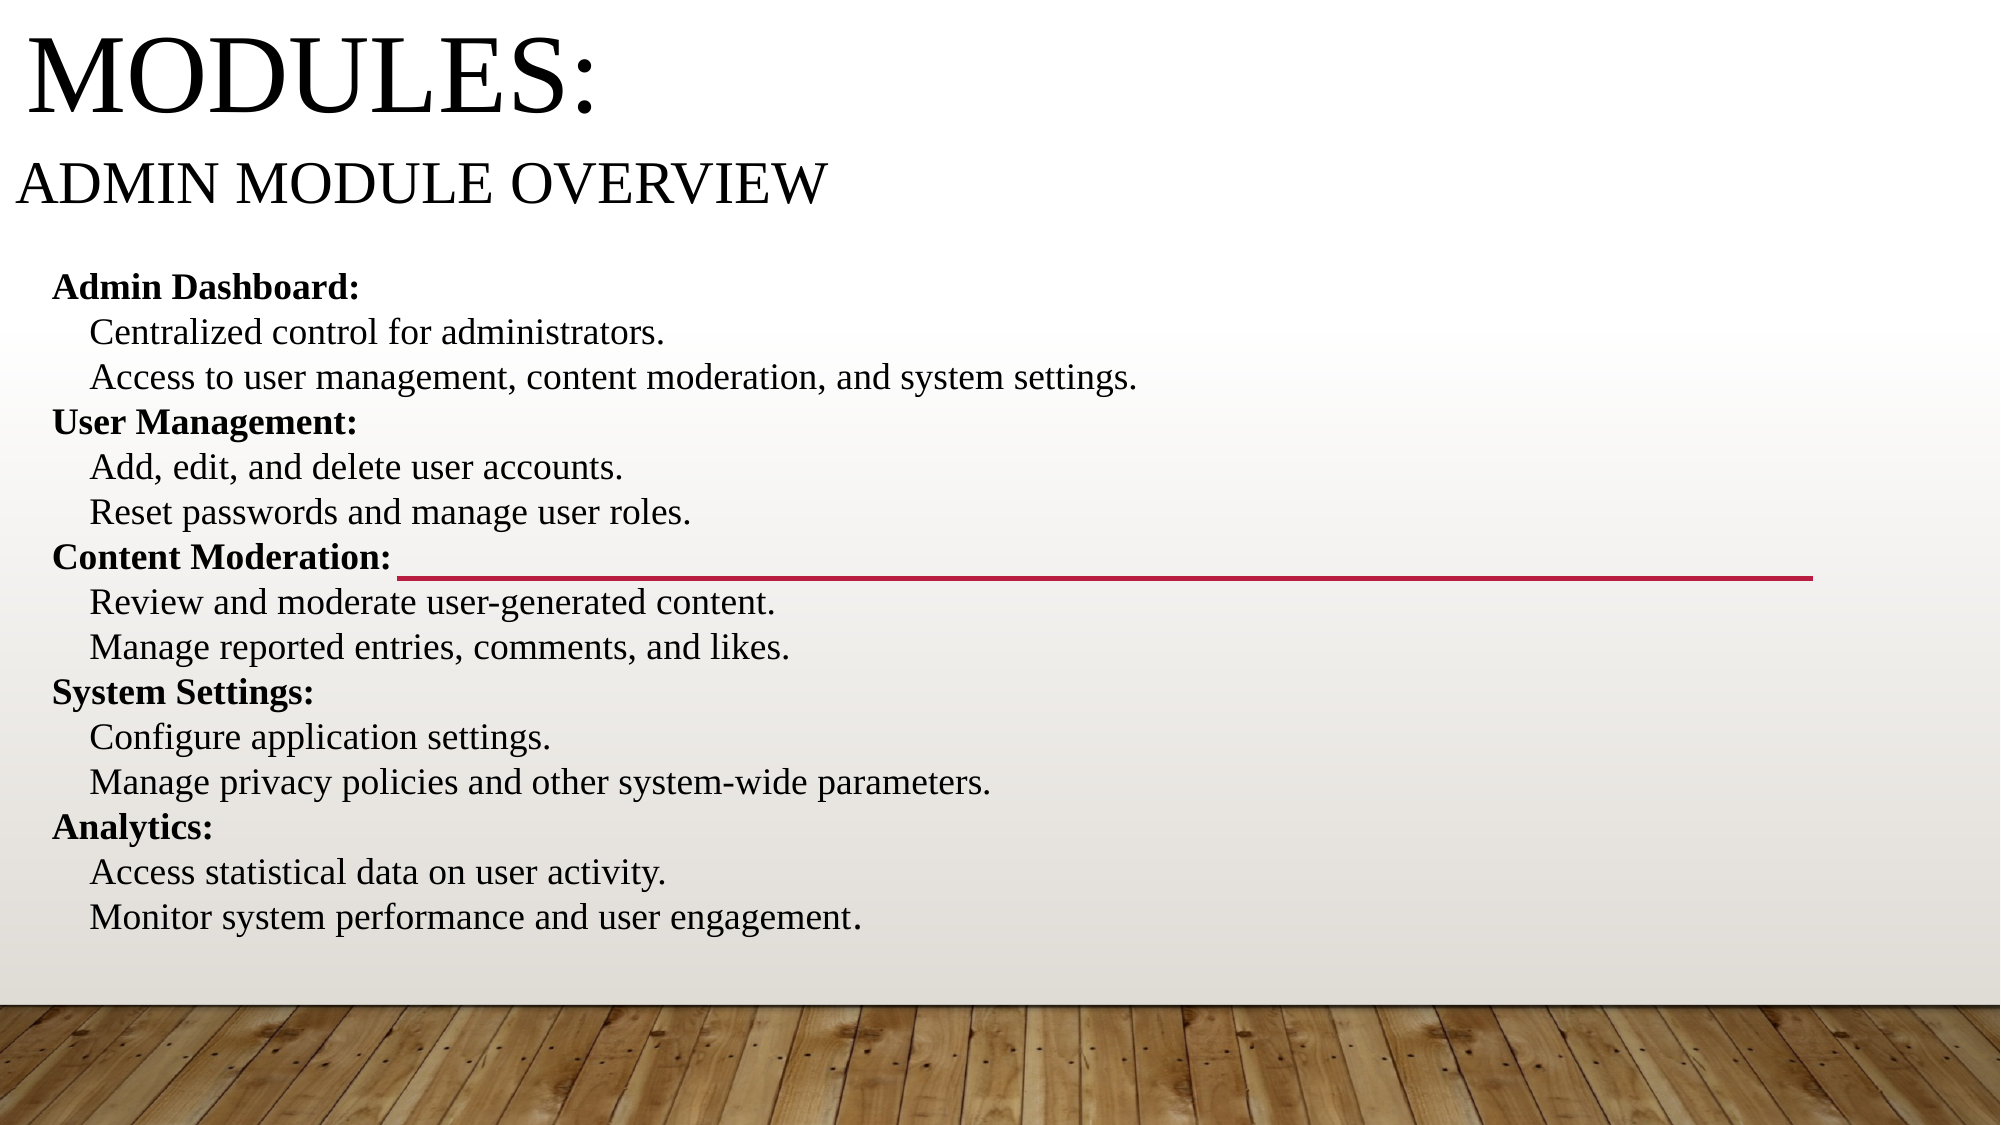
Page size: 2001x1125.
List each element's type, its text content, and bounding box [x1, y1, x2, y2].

text_box Admin Dashboard: Centralized control for administrators. Access to user management, content moderation, and system settings. User Management: Add, edit, and delete user accounts. Reset passwords and manage user roles. Content Moderation: Review and moderate user-generated content. Manage reported entries, comments, and likes. System Settings: Configure application settings. Manage privacy policies and other system-wide parameters. Analytics: Access statistical data on user activity. Monitor system performance and user engagement. [36, 254, 1831, 990]
picture [0, 1005, 2000, 1125]
subtitle Admin Module Overview [0, 113, 858, 255]
title Modules: [0, 0, 1872, 142]
